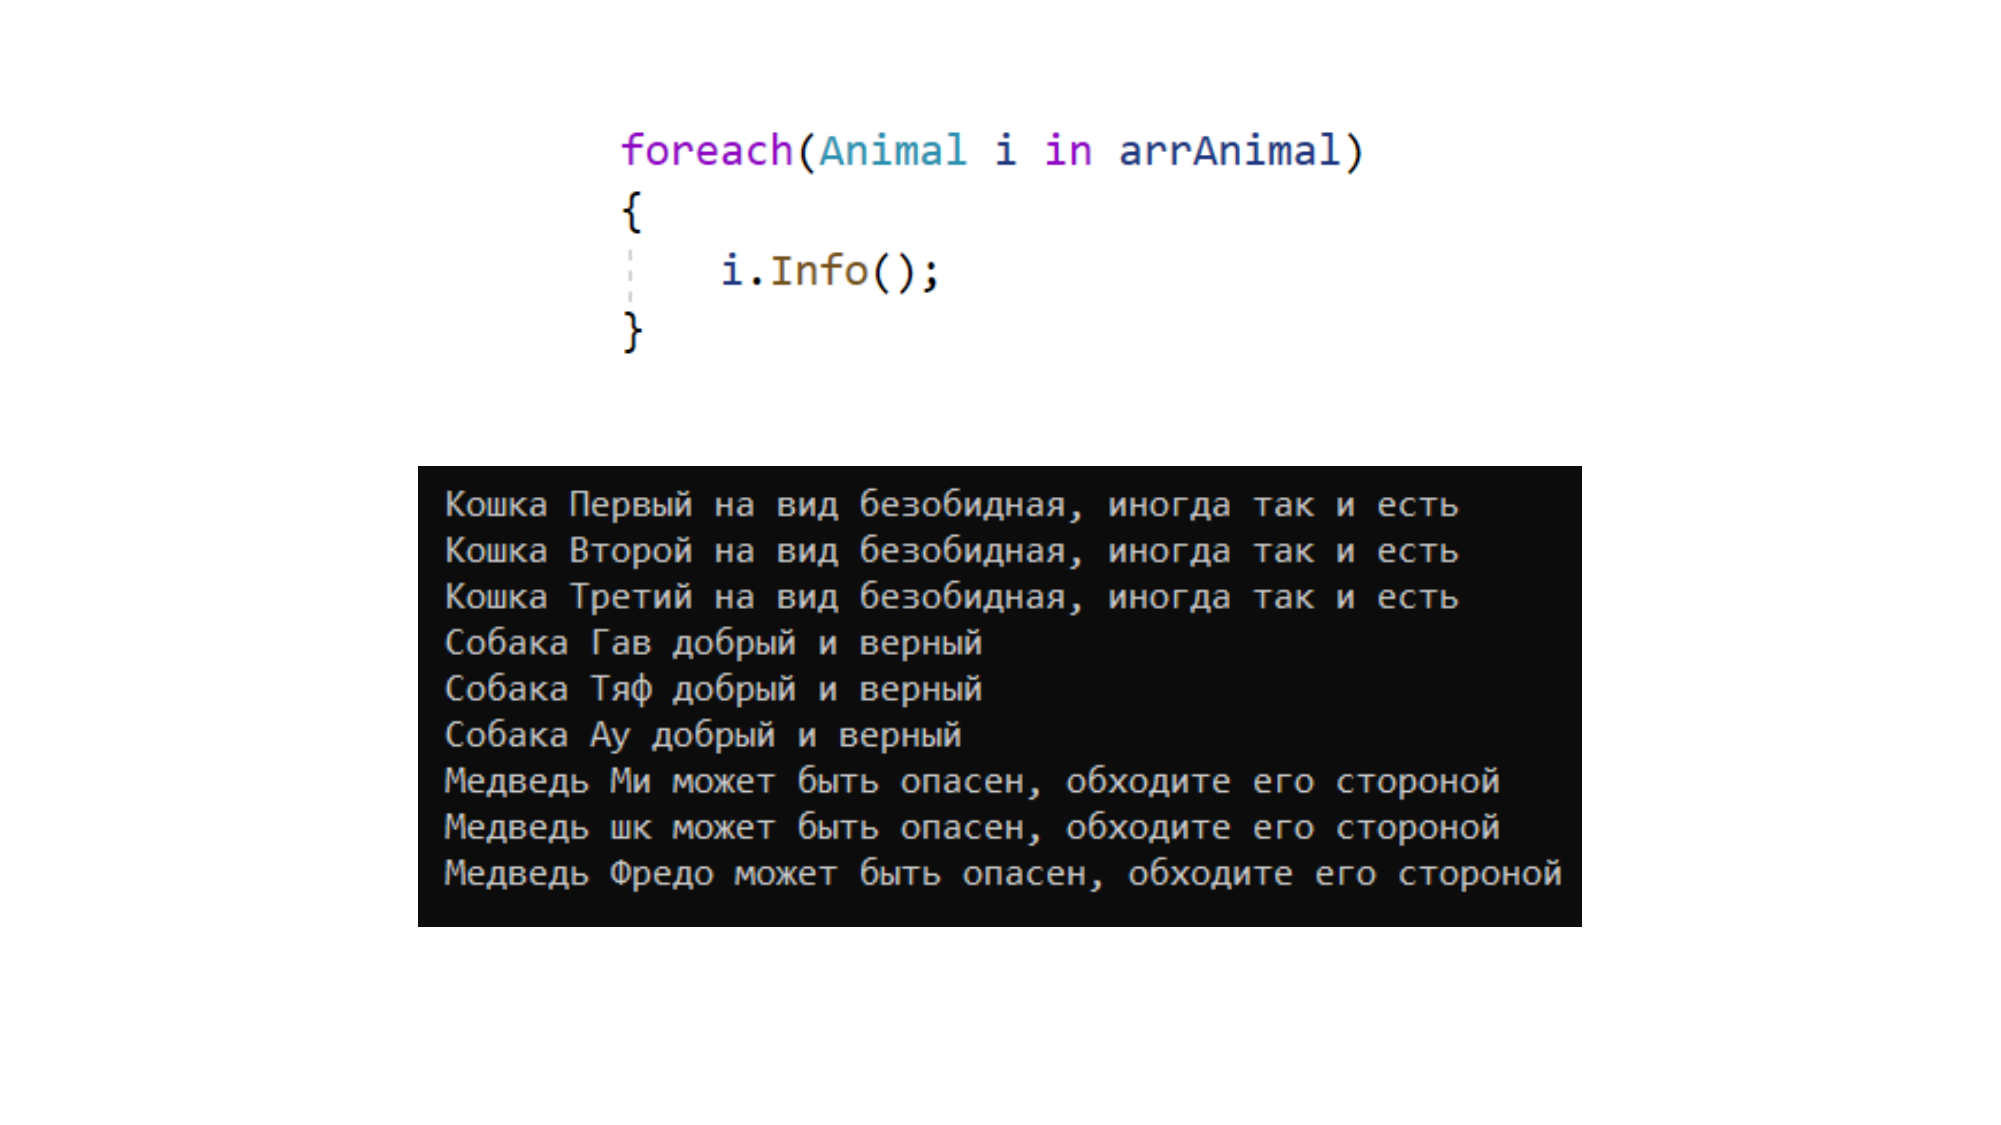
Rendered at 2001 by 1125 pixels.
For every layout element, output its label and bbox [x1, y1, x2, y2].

picture [604, 112, 1396, 371]
picture [418, 466, 1582, 927]
